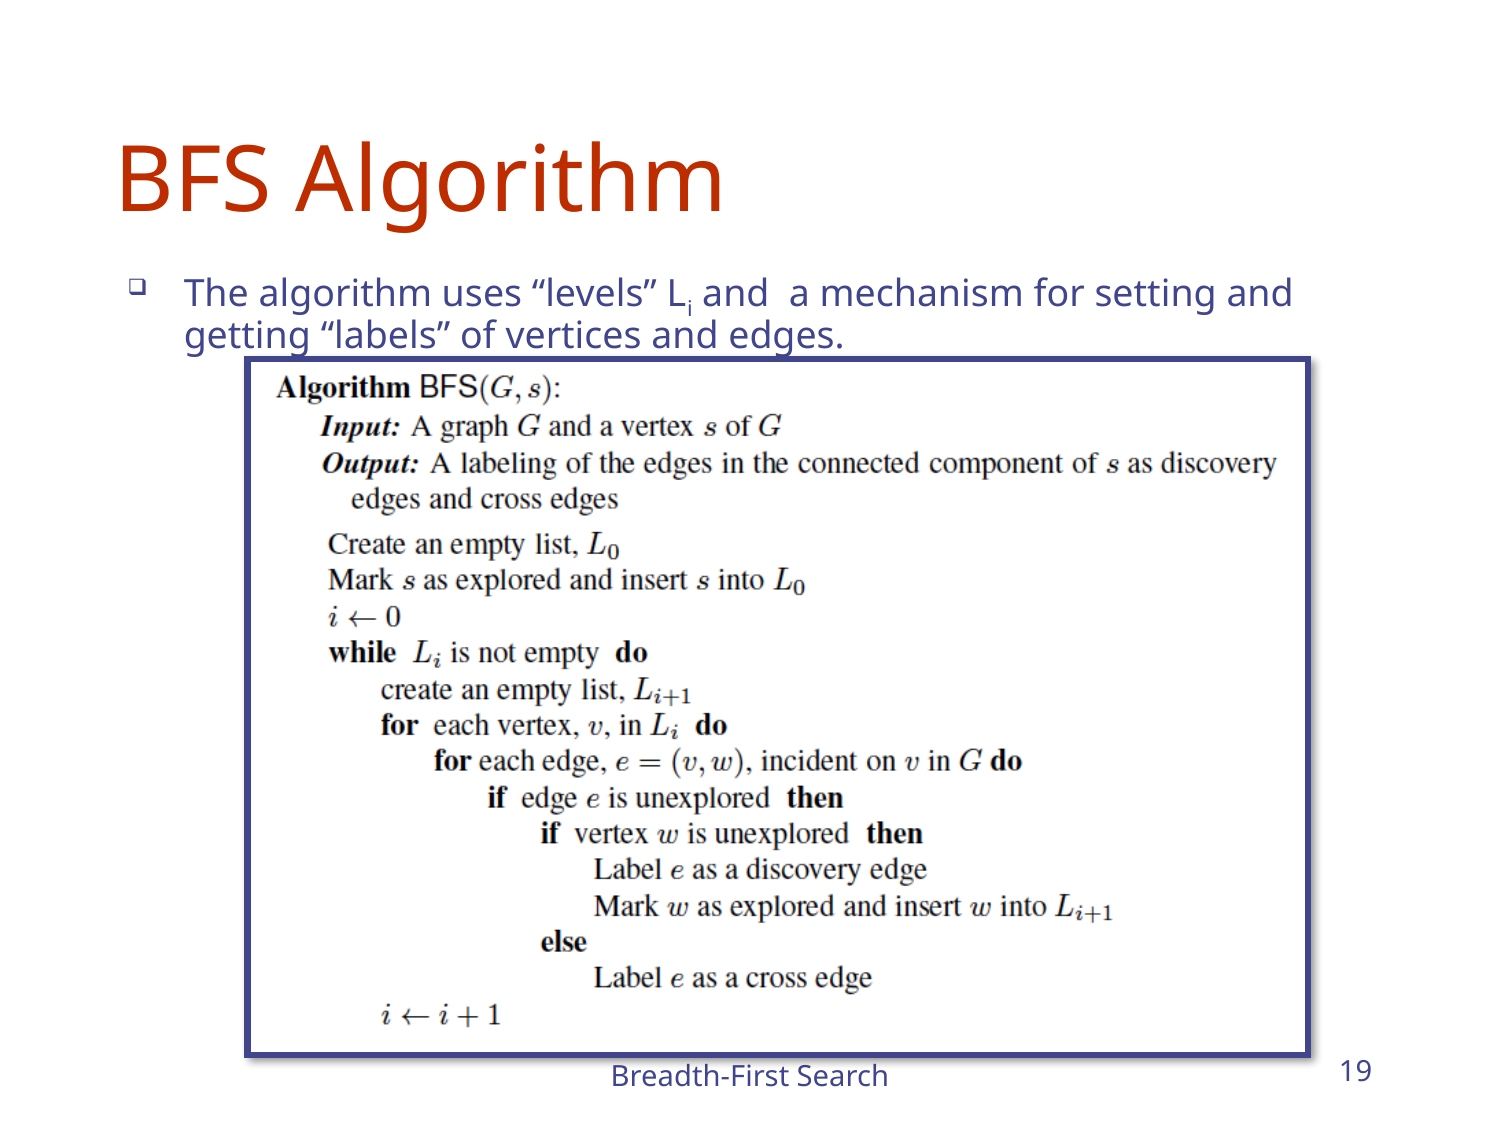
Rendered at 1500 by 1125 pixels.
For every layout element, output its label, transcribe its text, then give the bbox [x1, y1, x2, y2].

list The algorithm uses “levels” Li and a mechanism for setting and getting “labels” of vertices and edges. [112, 262, 1438, 450]
slide_number 19 [1074, 1024, 1388, 1101]
title BFS Algorithm [99, 50, 1375, 238]
footer Breadth-First Search [512, 1068, 988, 1101]
picture [250, 362, 1306, 1053]
